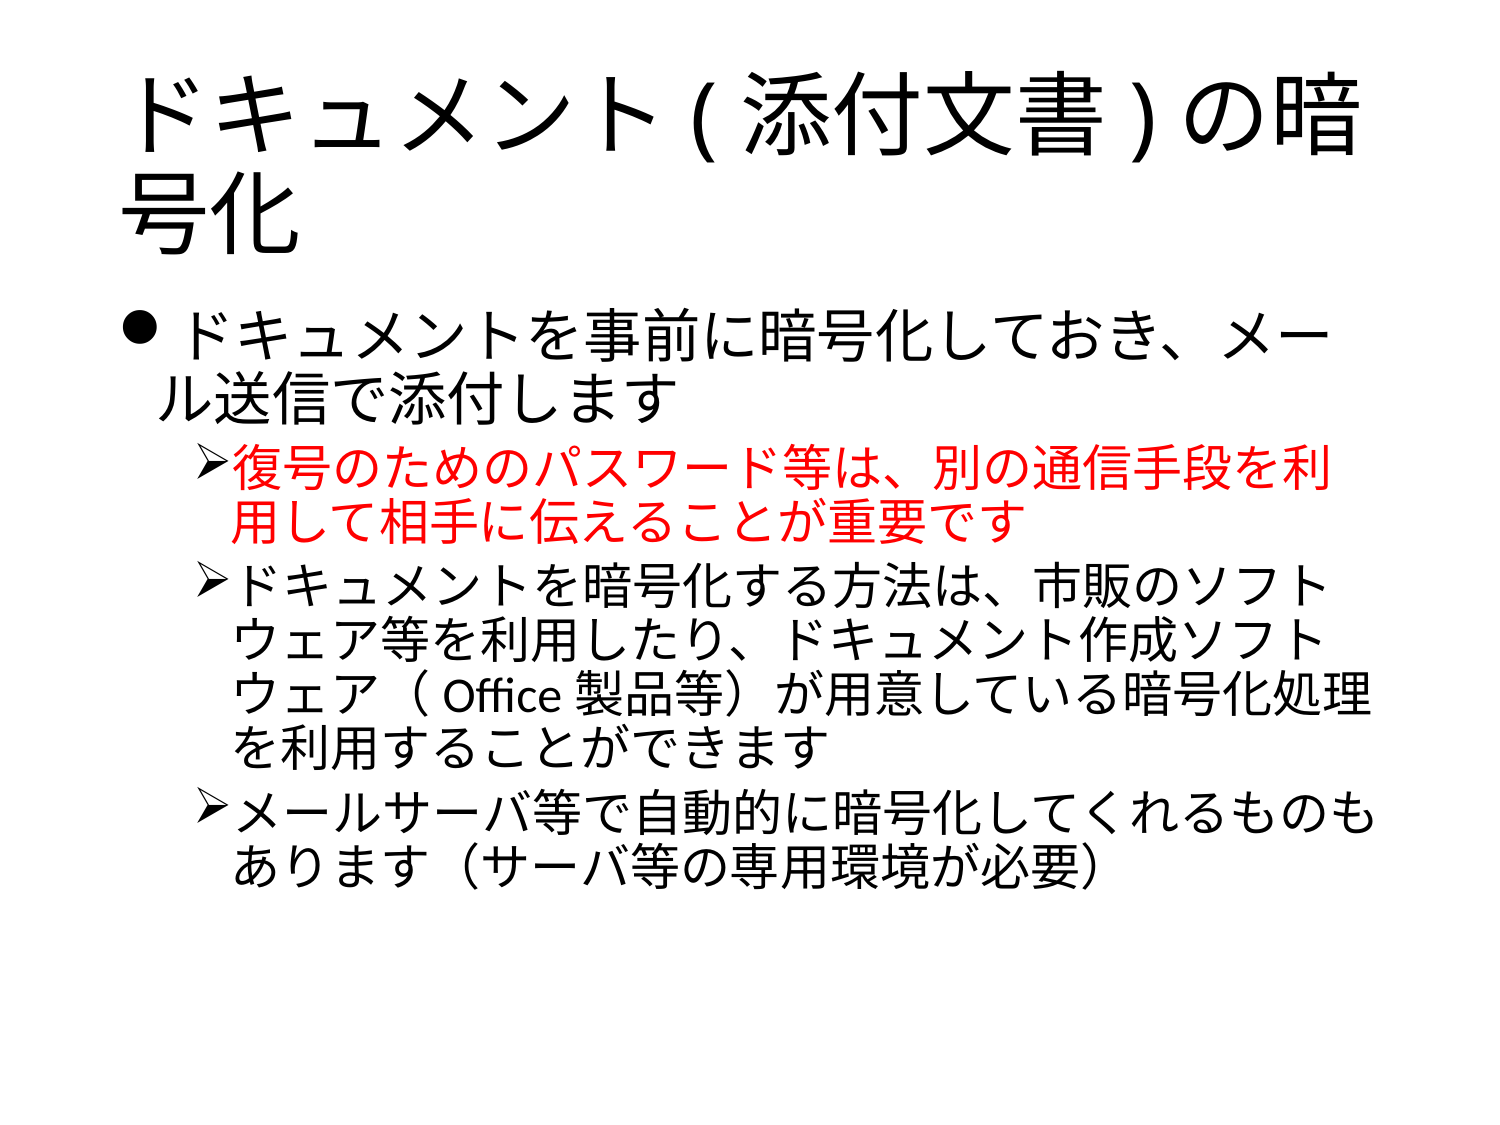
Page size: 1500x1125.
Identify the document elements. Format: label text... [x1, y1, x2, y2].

title ドキュメント(添付文書)の暗号化 [103, 59, 1397, 278]
list ドキュメントを事前に暗号化しておき、メール送信で添付します 復号のためのパスワード等は、別の通信手段を利用して相手に伝えることが重要です ドキュメントを暗号化する方法は、市販のソフトウェア等を利用したり、ドキュメント作成ソフトウェア（Office製品等）が用意している暗号化処理を利用することができます メールサーバ等で自動的に暗号化してくれるものもあります（サーバ等の専用環境が必要） [103, 299, 1397, 1014]
